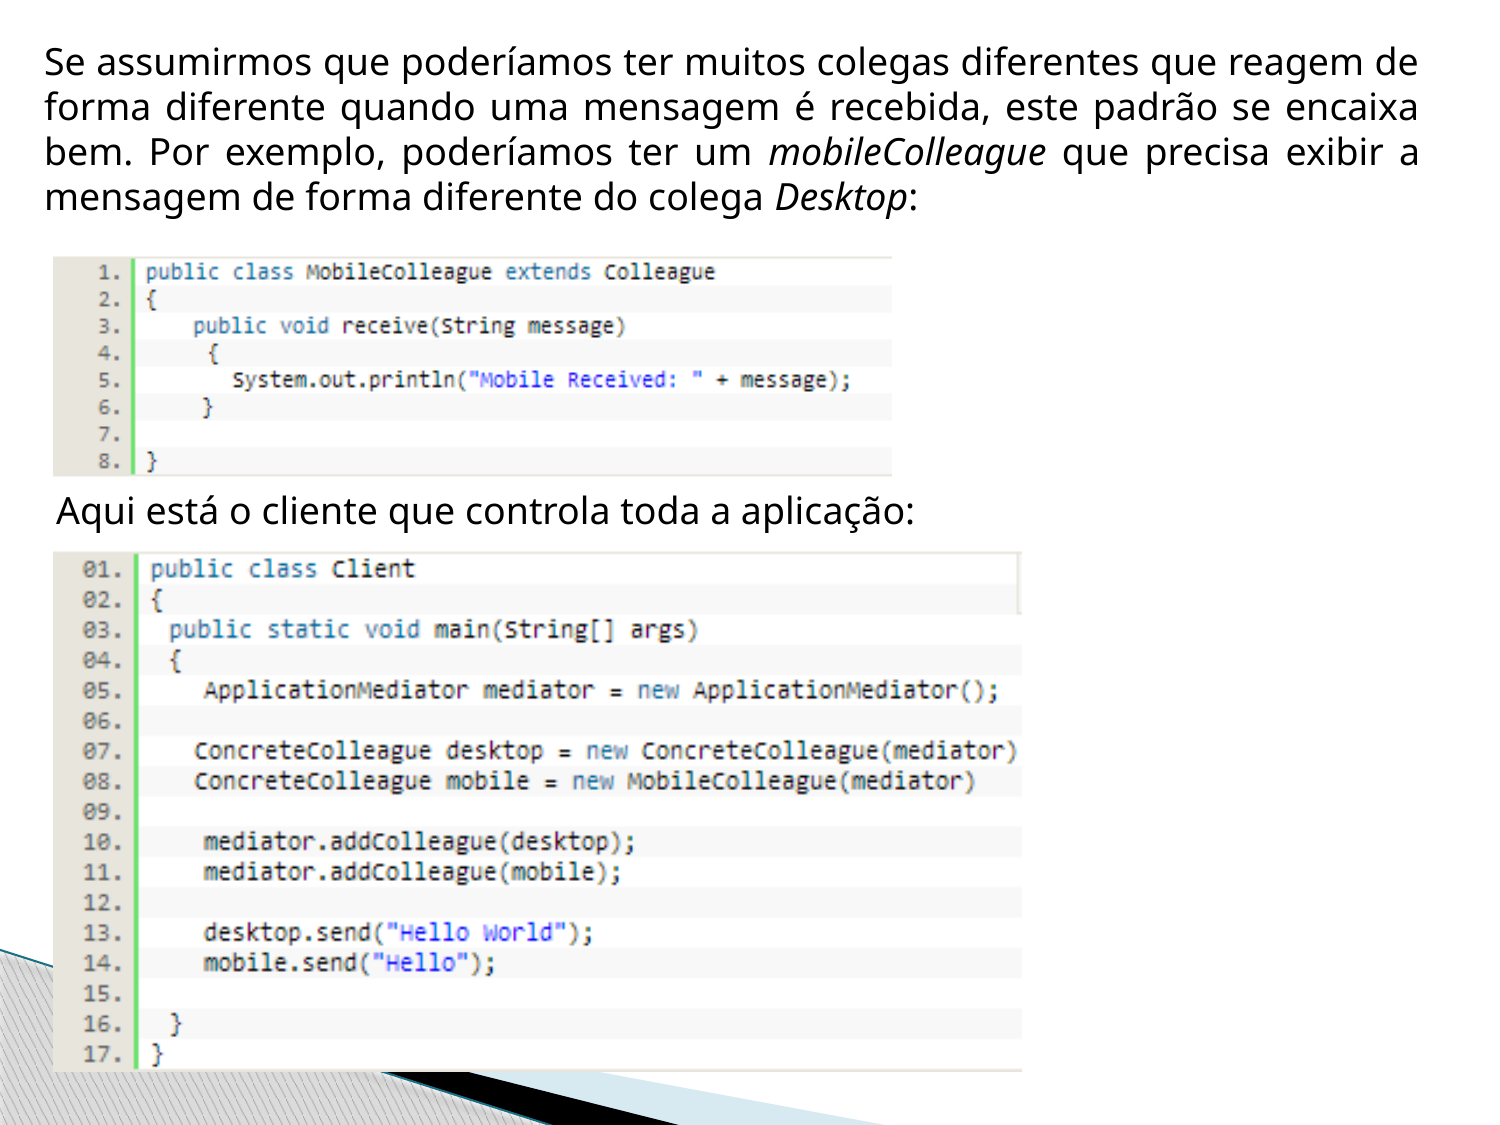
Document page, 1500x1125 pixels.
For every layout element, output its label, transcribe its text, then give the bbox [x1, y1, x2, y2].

picture [52, 255, 892, 479]
text_box Aqui está o cliente que controla toda a aplicação: [41, 479, 1412, 540]
picture [53, 550, 1022, 1073]
text_box Se assumirmos que poderíamos ter muitos colegas diferentes que reagem de forma diferente quando uma mensagem é recebida, este padrão se encaixa bem. Por exemplo, poderíamos ter um mobileColleague que precisa exibir a mensagem de forma diferente do colega Desktop: [29, 30, 1436, 226]
